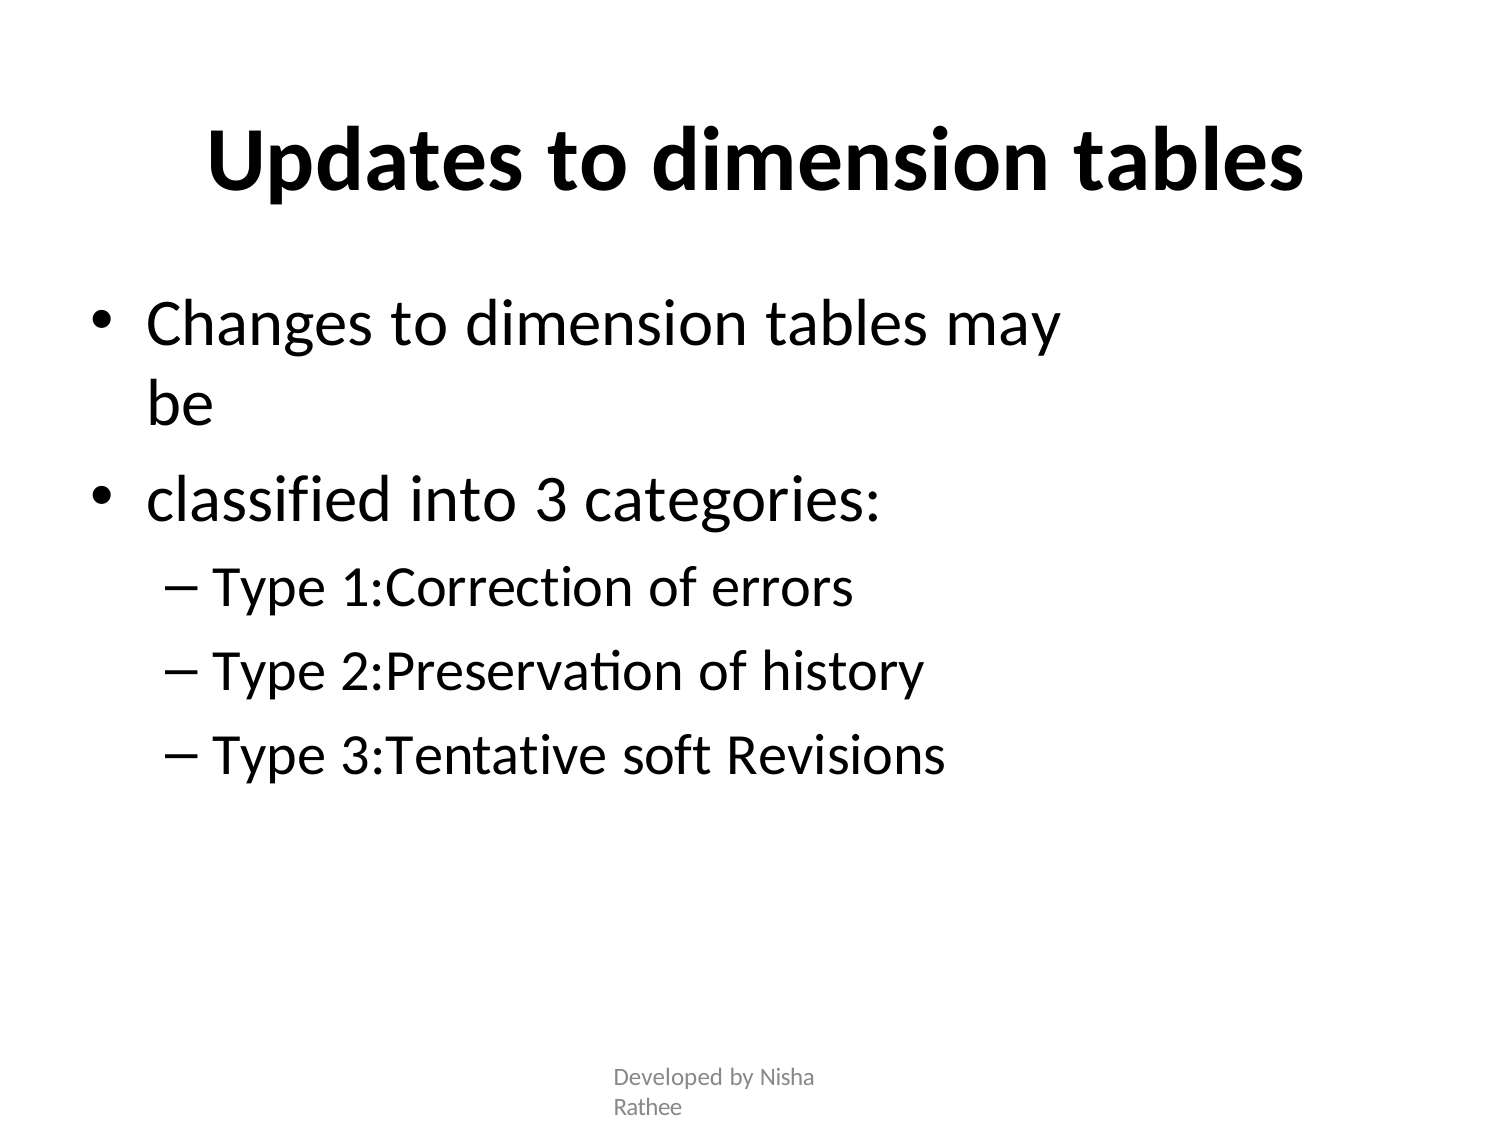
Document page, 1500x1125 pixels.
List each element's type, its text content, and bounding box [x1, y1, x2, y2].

text_box Changes to dimension tables may be classified into 3 categories: Type 1:Correction of errors Type 2:Preservation of history Type 3:Tentative soft Revisions [87, 278, 1139, 787]
title Updates to dimension tables [151, 98, 1349, 287]
footer Developed by Nisha Rathee [611, 1060, 889, 1125]
